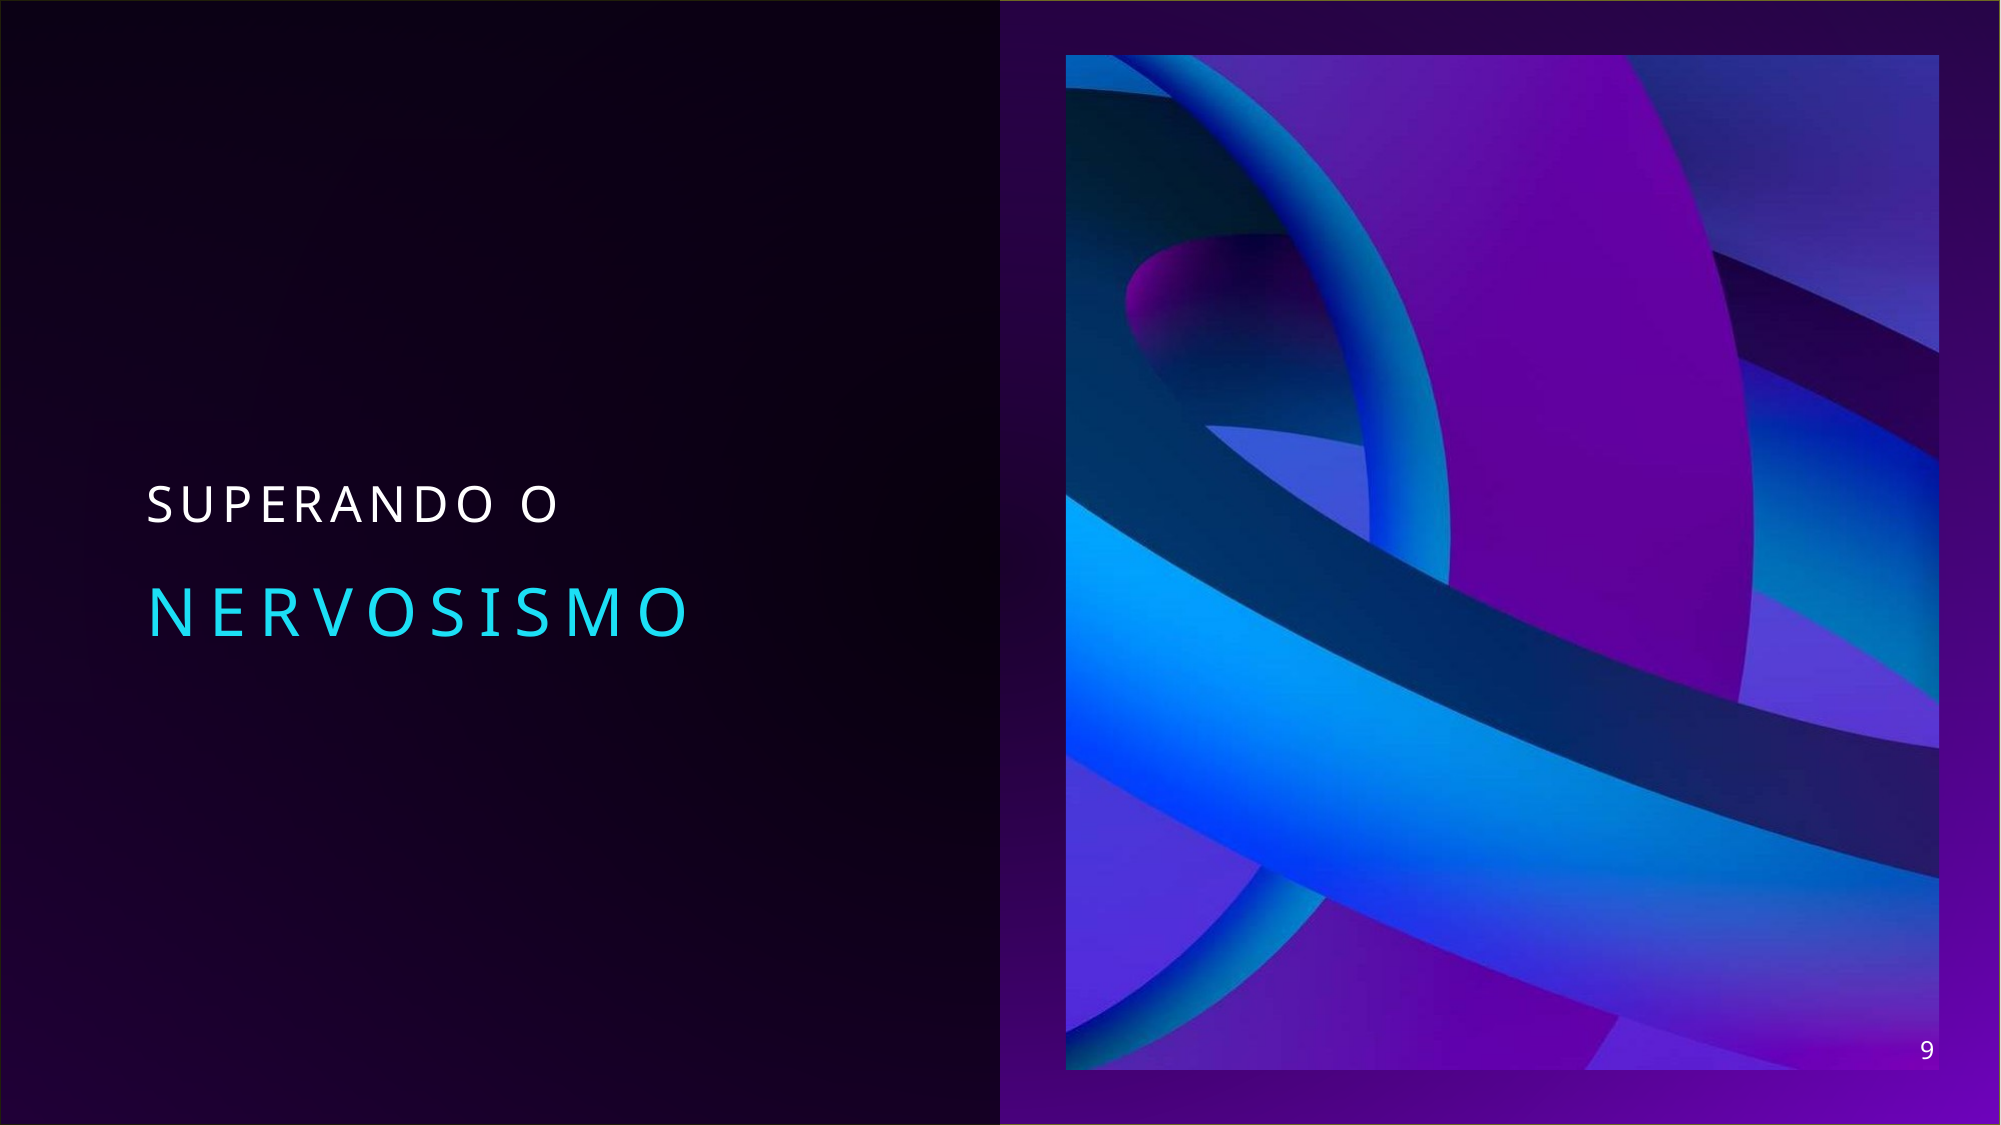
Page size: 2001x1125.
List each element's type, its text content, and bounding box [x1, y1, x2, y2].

picture [1065, 55, 1940, 1070]
slide_number 9 [1499, 1021, 1950, 1082]
title SUPERANDO O [131, 83, 945, 541]
subtitle NERVOSISMO [131, 571, 945, 964]
